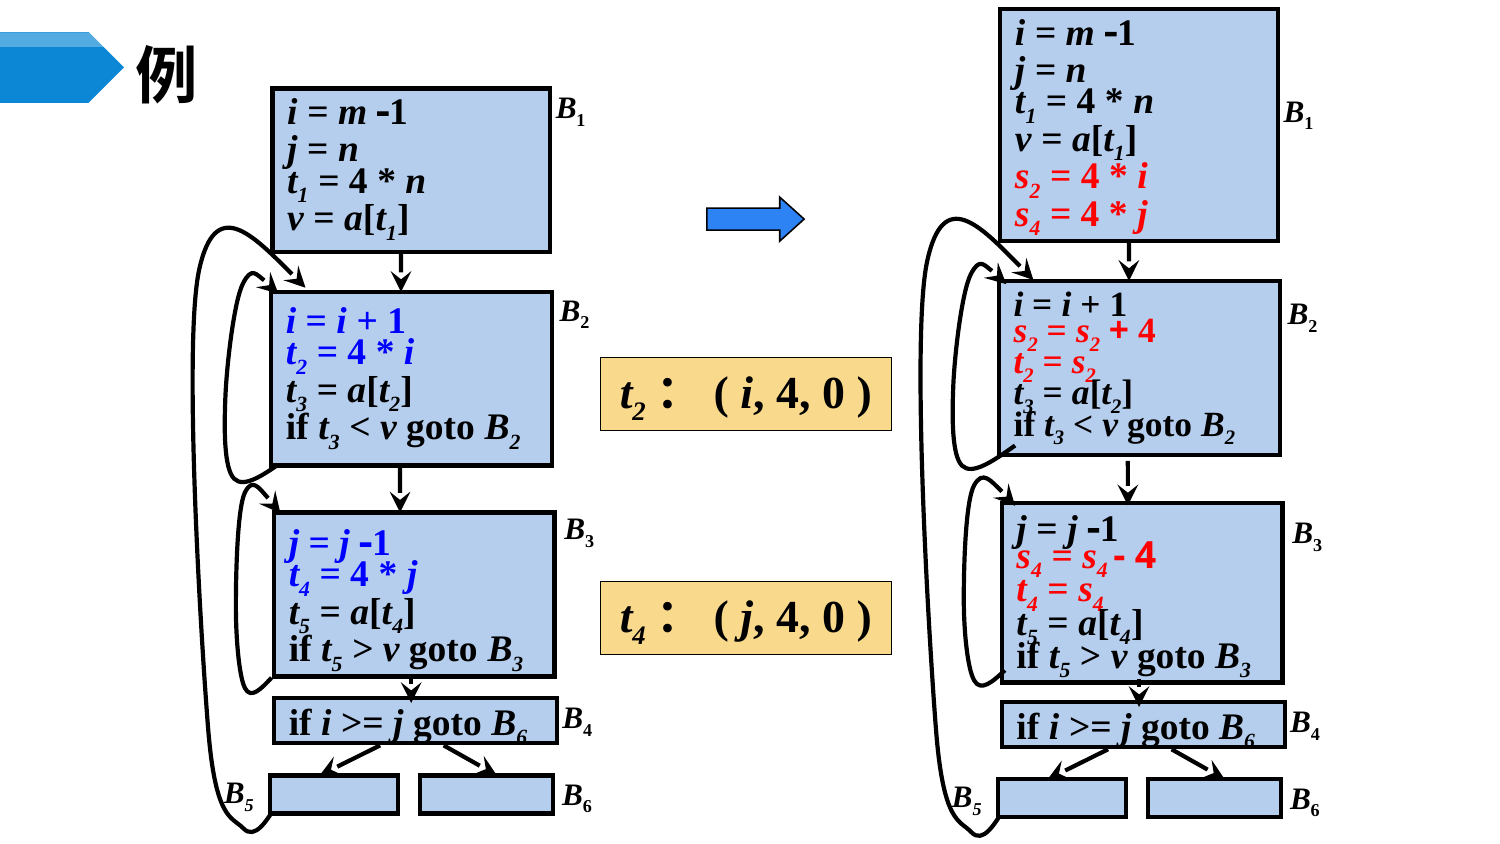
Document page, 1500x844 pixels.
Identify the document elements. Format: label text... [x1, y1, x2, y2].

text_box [182, 86, 654, 841]
text_box t4：( j, 4, 0 ) [657, 581, 700, 655]
text_box t2：( i, 4, 0 ) [657, 357, 700, 431]
title 例 [123, 43, 1425, 103]
text_box i = m 1 j = n t1 = 4 * n v = a[t1] s2 = 4 * i s4 = 4 * j [1000, 9, 1279, 43]
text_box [706, 90, 1381, 844]
